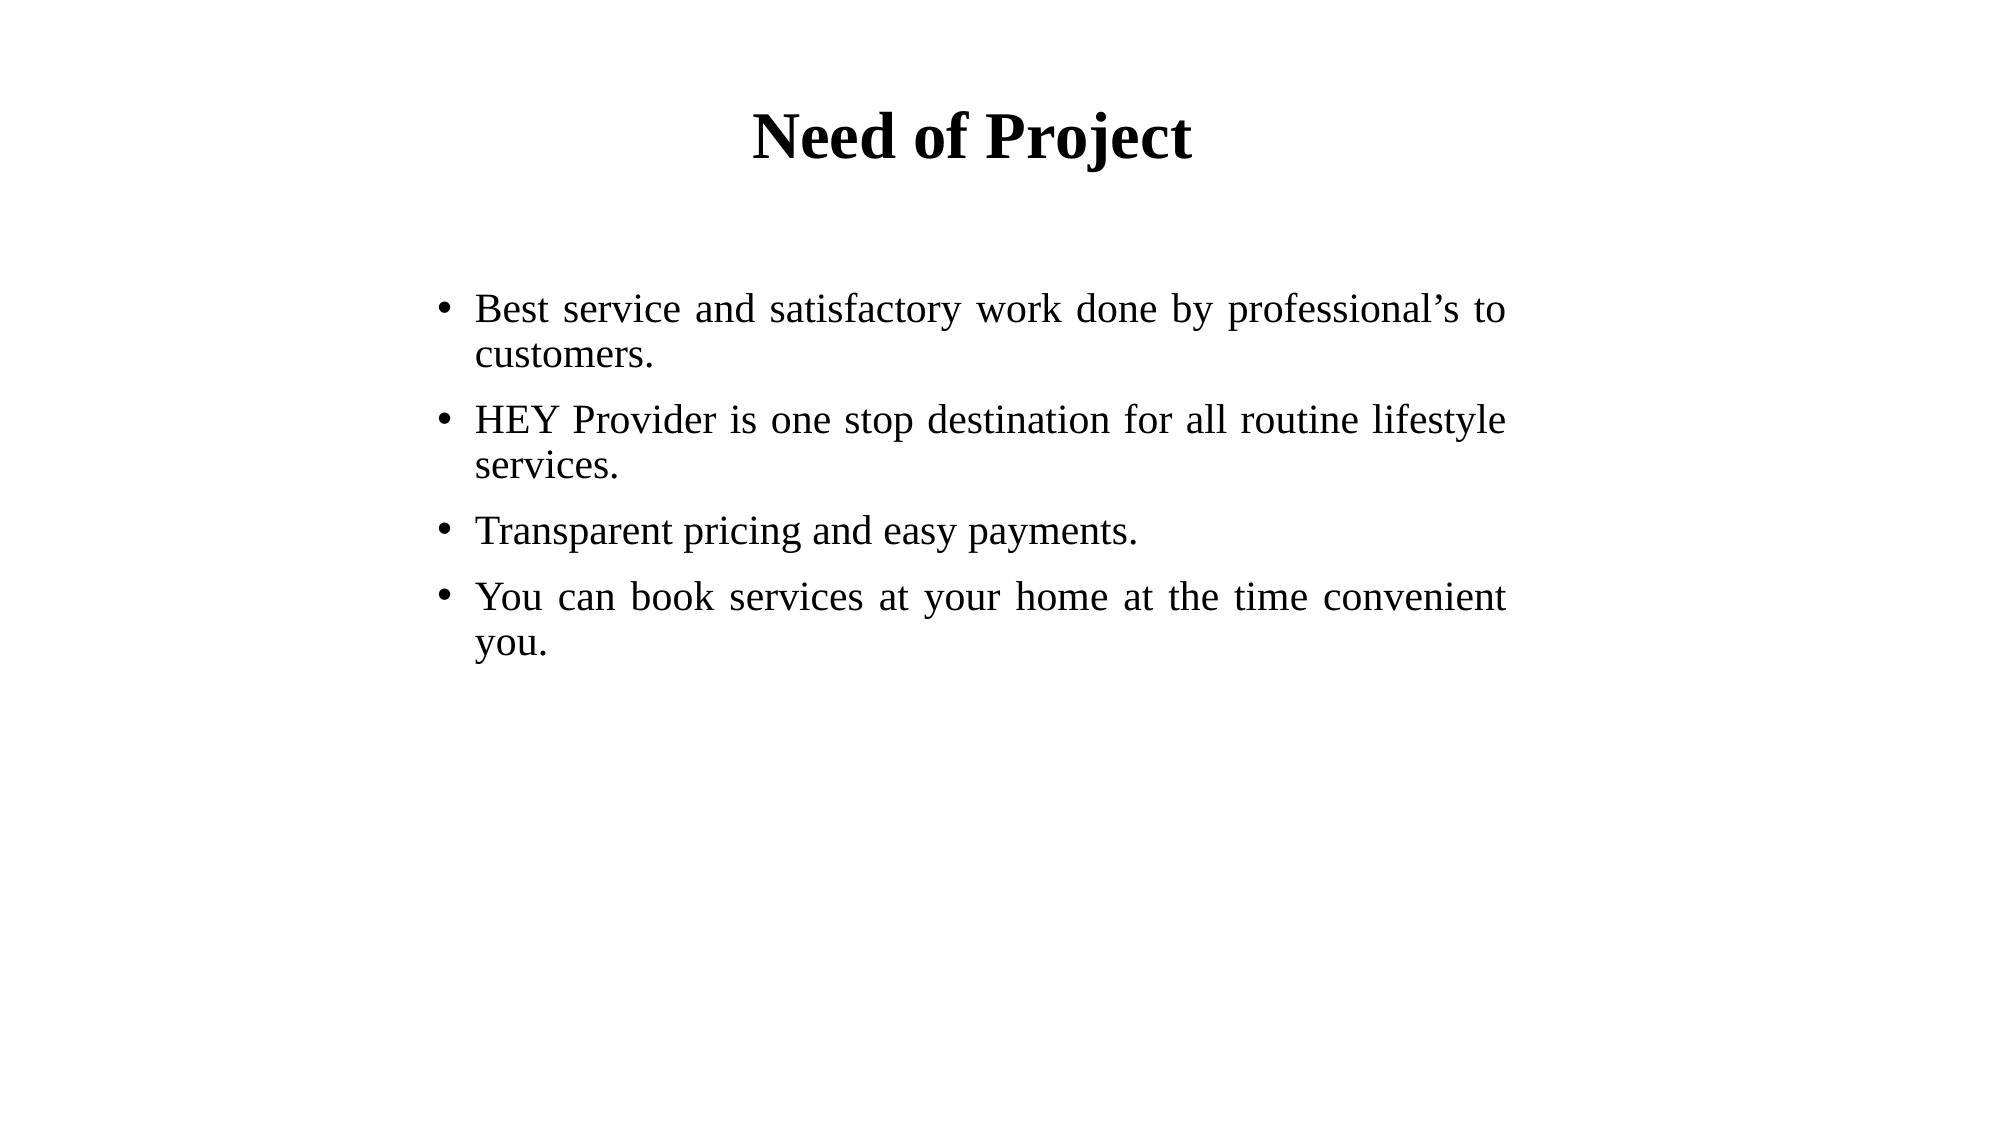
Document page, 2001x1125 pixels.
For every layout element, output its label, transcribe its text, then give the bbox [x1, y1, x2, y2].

title Need of Project [357, 43, 1588, 231]
list Best service and satisfactory work done by professional’s to customers. HEY Provider is one stop destination for all routine lifestyle services. Transparent pricing and easy payments. You can book services at your home at the time convenient you. [422, 279, 1523, 1030]
